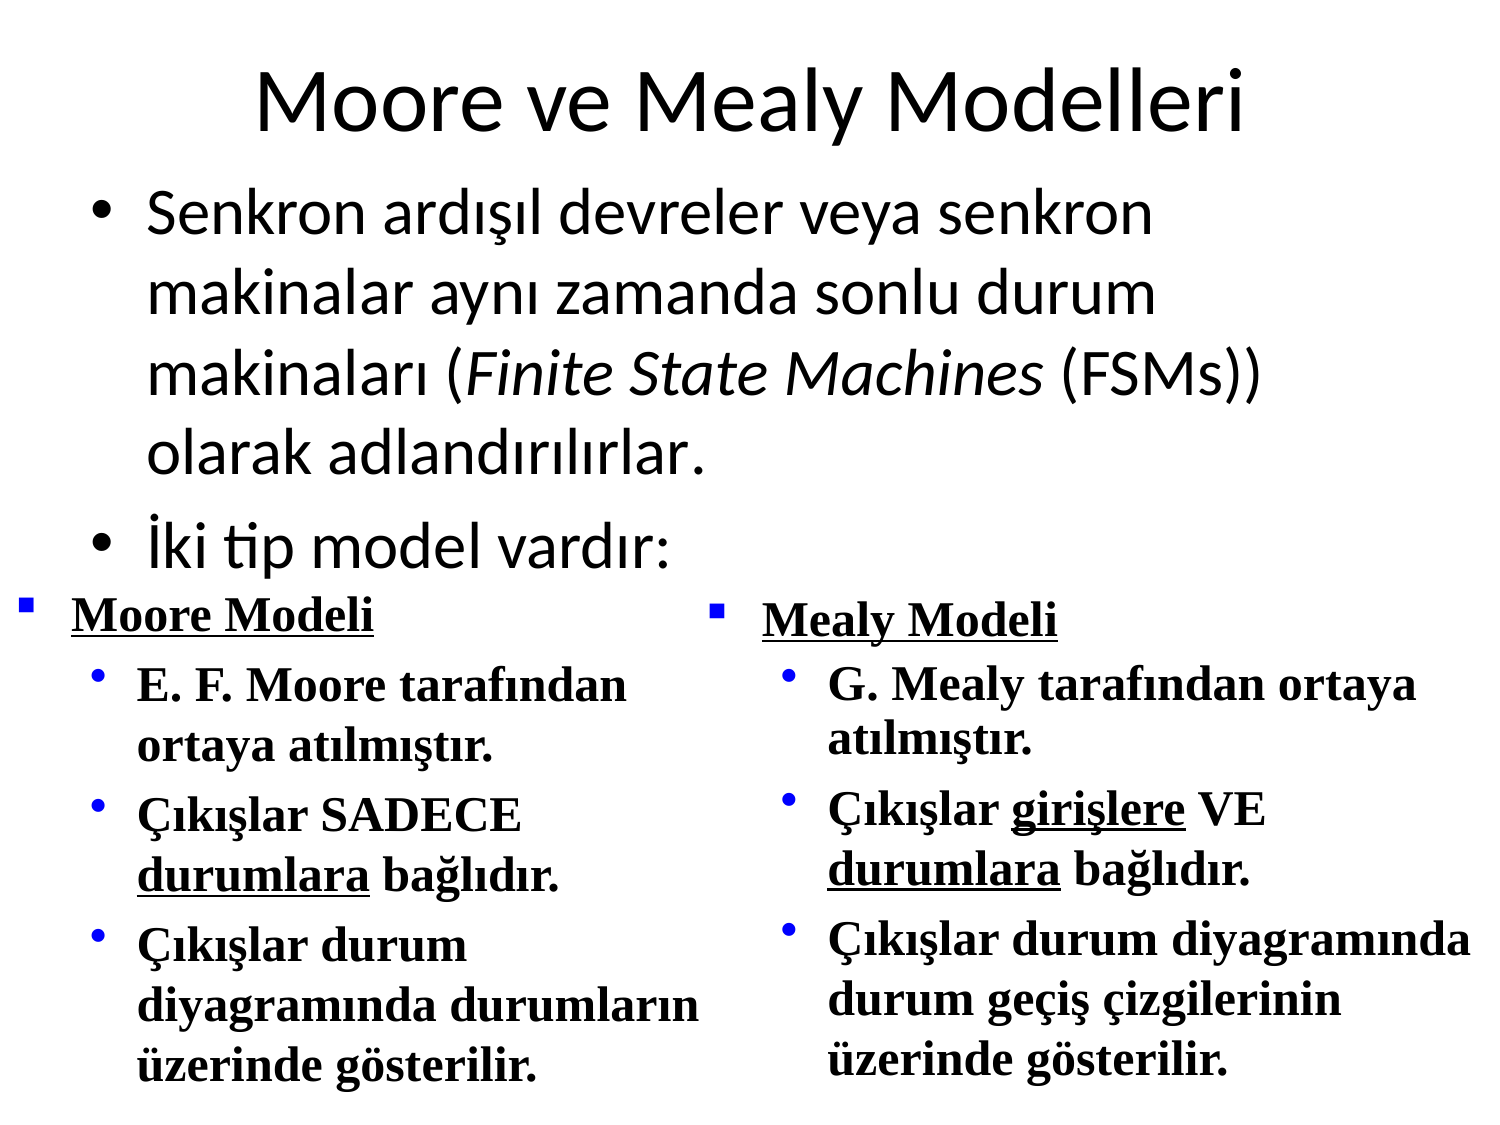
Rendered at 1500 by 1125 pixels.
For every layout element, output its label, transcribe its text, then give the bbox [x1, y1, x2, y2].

text_box Moore Modeli E. F. Moore tarafından ortaya atılmıştır. Çıkışlar SADECE durumlara bağlıdır. Çıkışlar durum diyagramında durumların üzerinde gösterilir. [0, 574, 780, 987]
text_box Mealy Modeli G. Mealy tarafından ortaya atılmıştır. Çıkışlar girişlere VE durumlara bağlıdır. Çıkışlar durum diyagramında durum geçiş çizgilerinin üzerinde gösterilir. [690, 586, 1500, 995]
title Moore ve Mealy Modelleri [75, 1, 1425, 160]
list Senkron ardışıl devreler veya senkron makinalar aynı zamanda sonlu durum makinaları (Finite State Machines (FSMs)) olarak adlandırılırlar. İki tip model vardır: [75, 160, 1425, 586]
